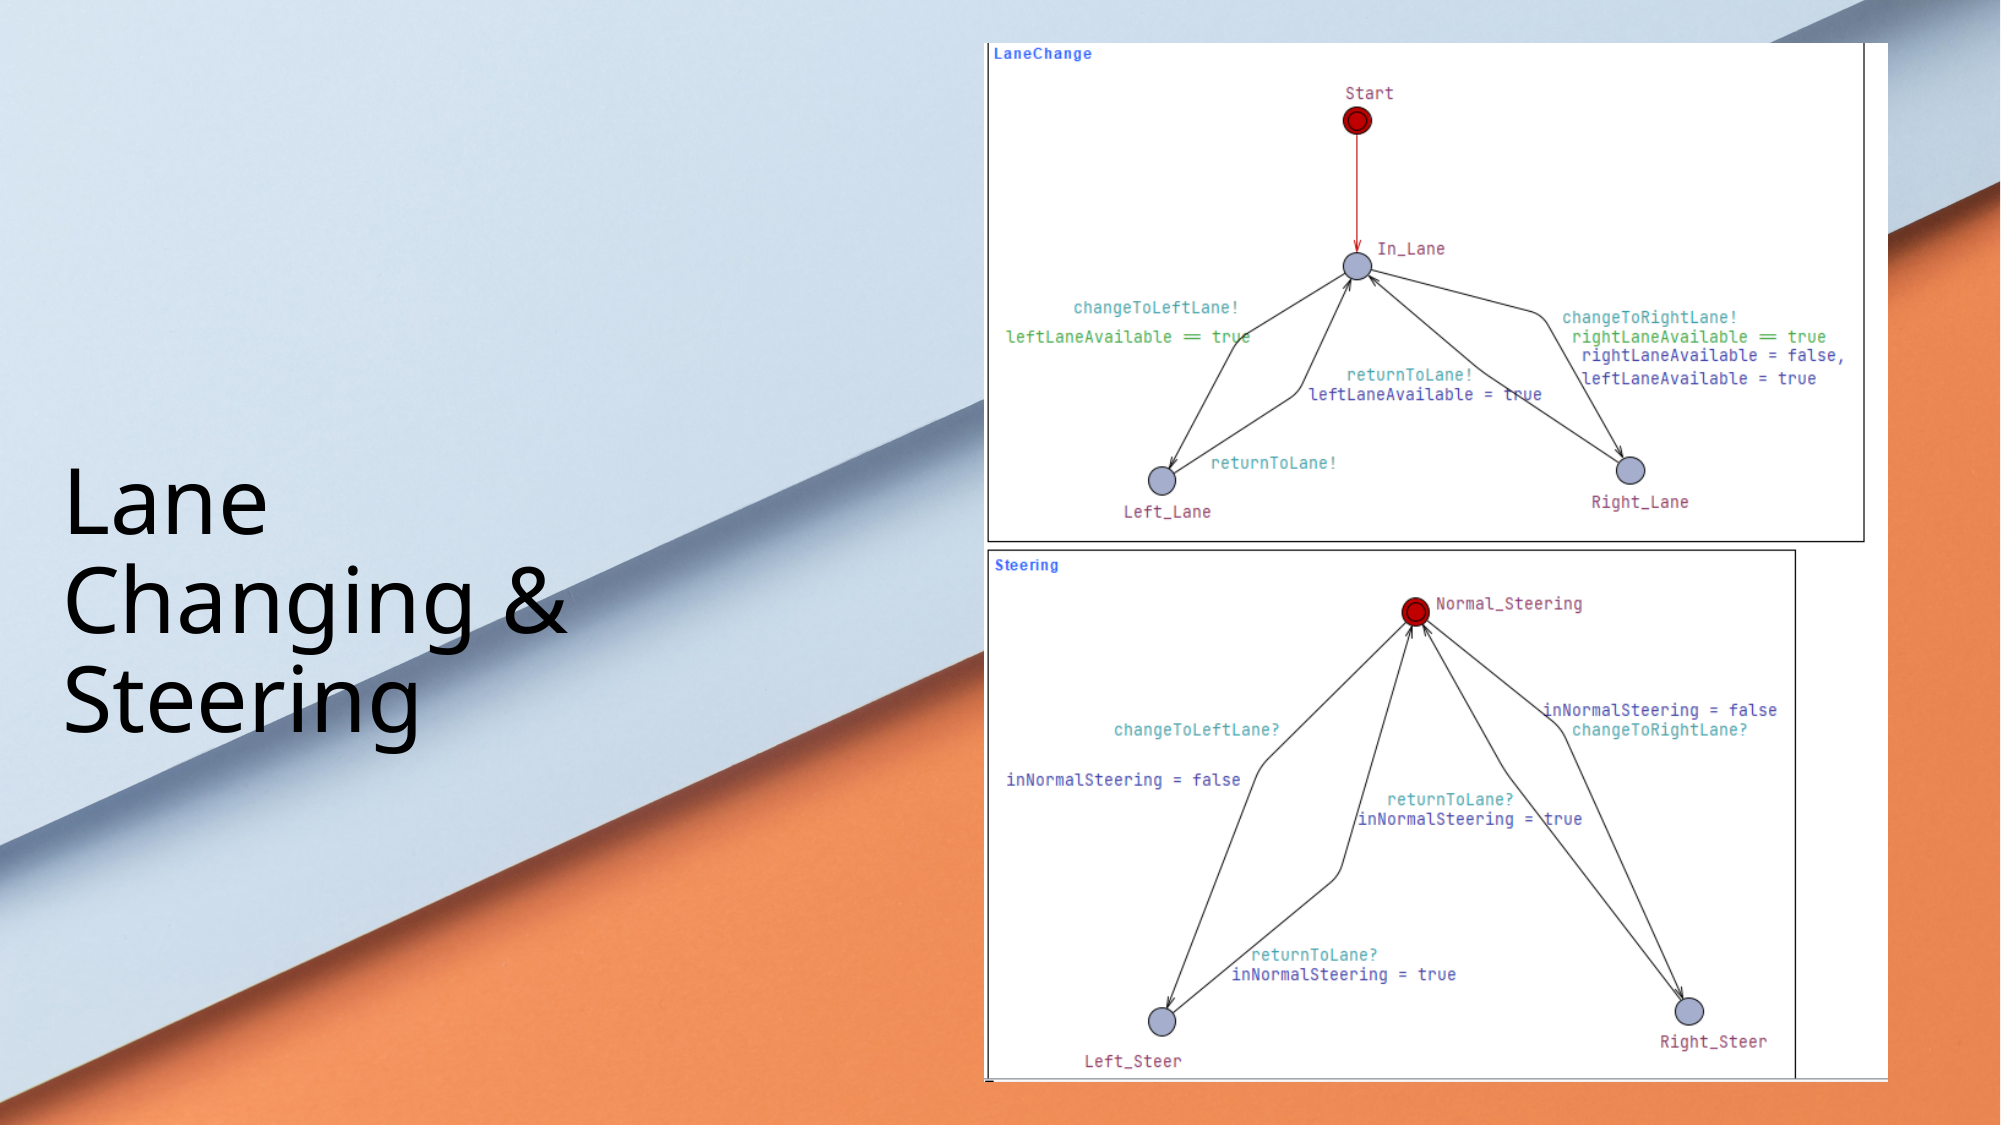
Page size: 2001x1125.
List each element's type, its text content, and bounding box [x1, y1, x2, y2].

title Lane Changing & Steering [47, 495, 668, 713]
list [984, 43, 1888, 1082]
picture [0, 0, 2001, 1125]
